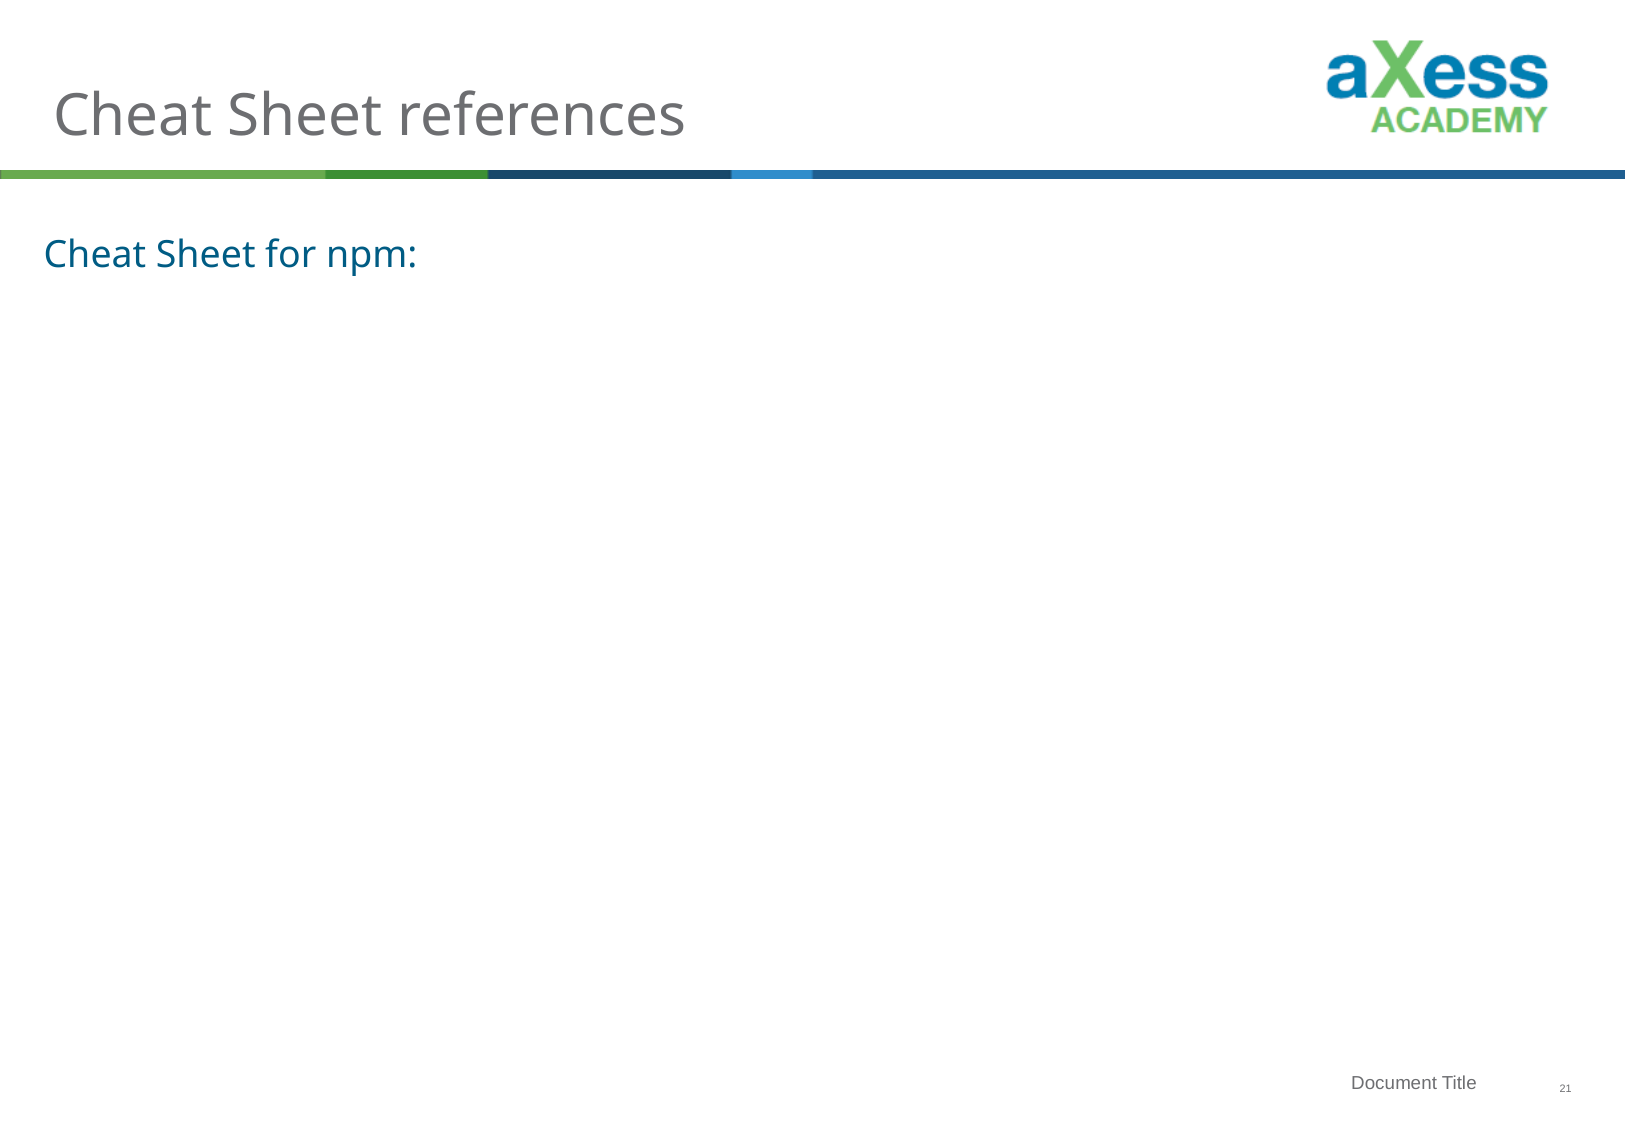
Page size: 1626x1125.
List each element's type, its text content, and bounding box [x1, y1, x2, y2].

picture [0, 170, 1625, 179]
picture [1288, 30, 1574, 147]
list Cheat Sheet for npm: [43, 234, 1563, 563]
title Cheat Sheet references [53, 32, 1573, 148]
